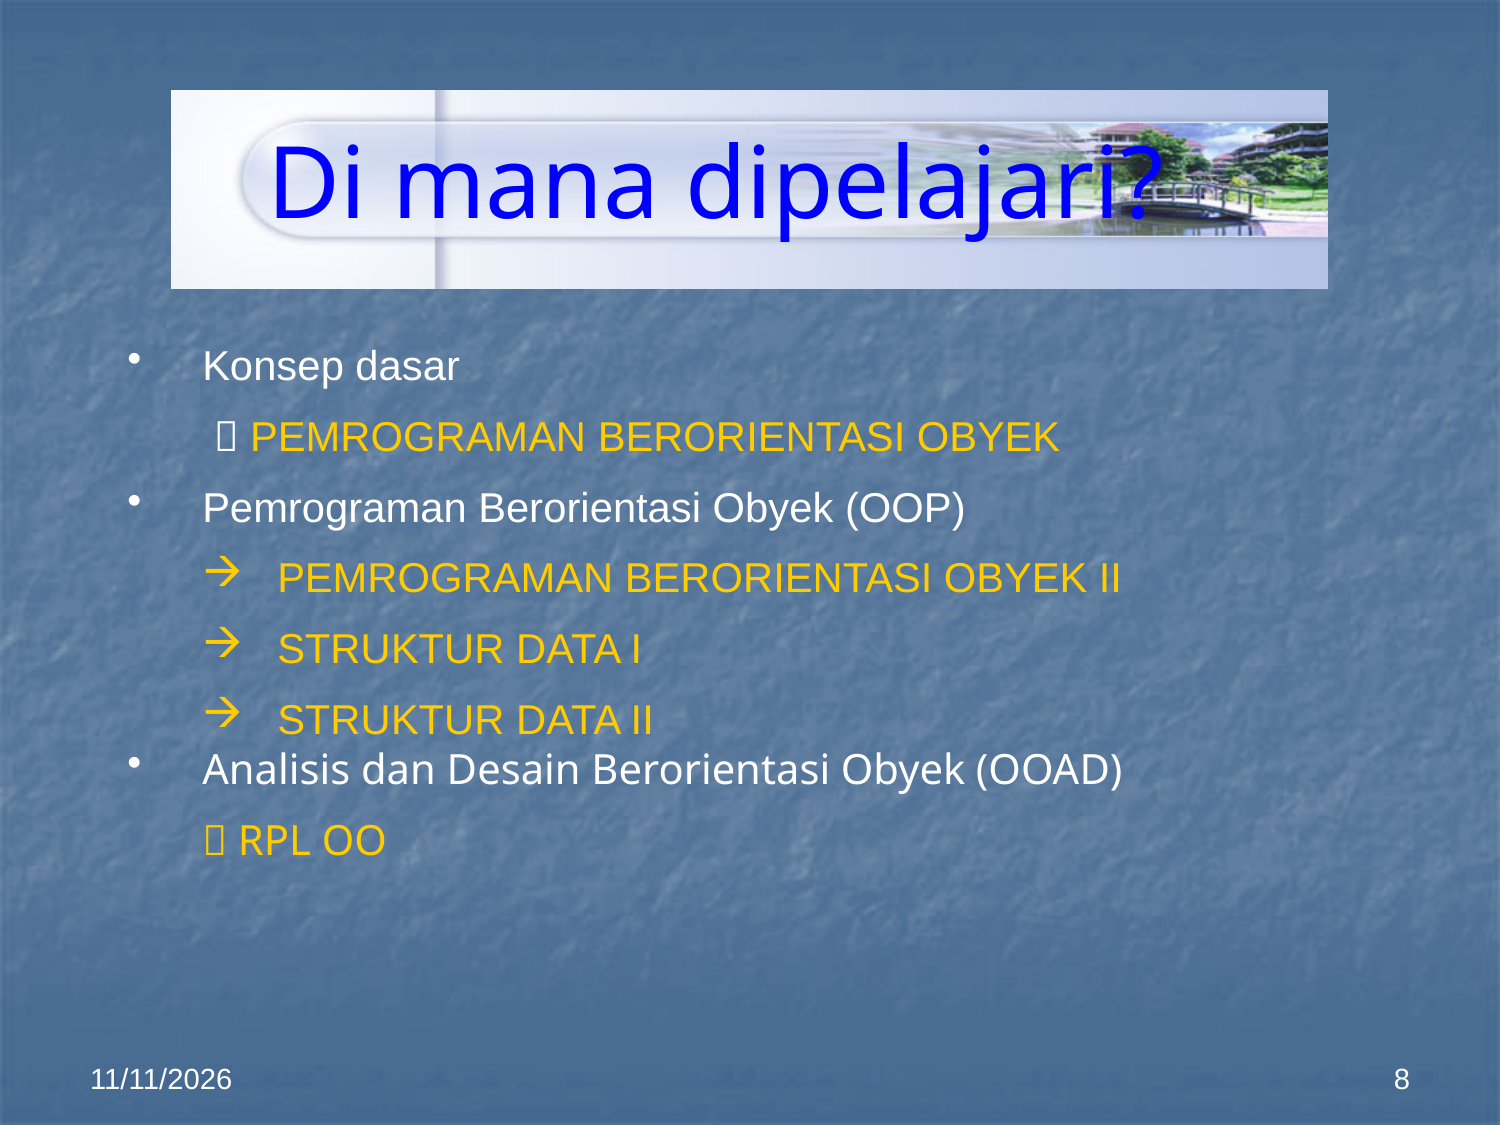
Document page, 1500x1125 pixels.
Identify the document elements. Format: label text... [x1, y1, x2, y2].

picture [170, 89, 1328, 290]
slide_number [74, 1024, 426, 1103]
text_box Di mana dipelajari? [41, 66, 1392, 292]
slide_number 8 [1074, 1024, 1426, 1103]
text_box Konsep dasar  PEMROGRAMAN BERORIENTASI OBYEK Pemrograman Berorientasi Obyek (OOP) PEMROGRAMAN BERORIENTASI OBYEK II STRUKTUR DATA I STRUKTUR DATA II Analisis dan Desain Berorientasi Obyek (OOAD)  RPL OO [112, 331, 1425, 872]
